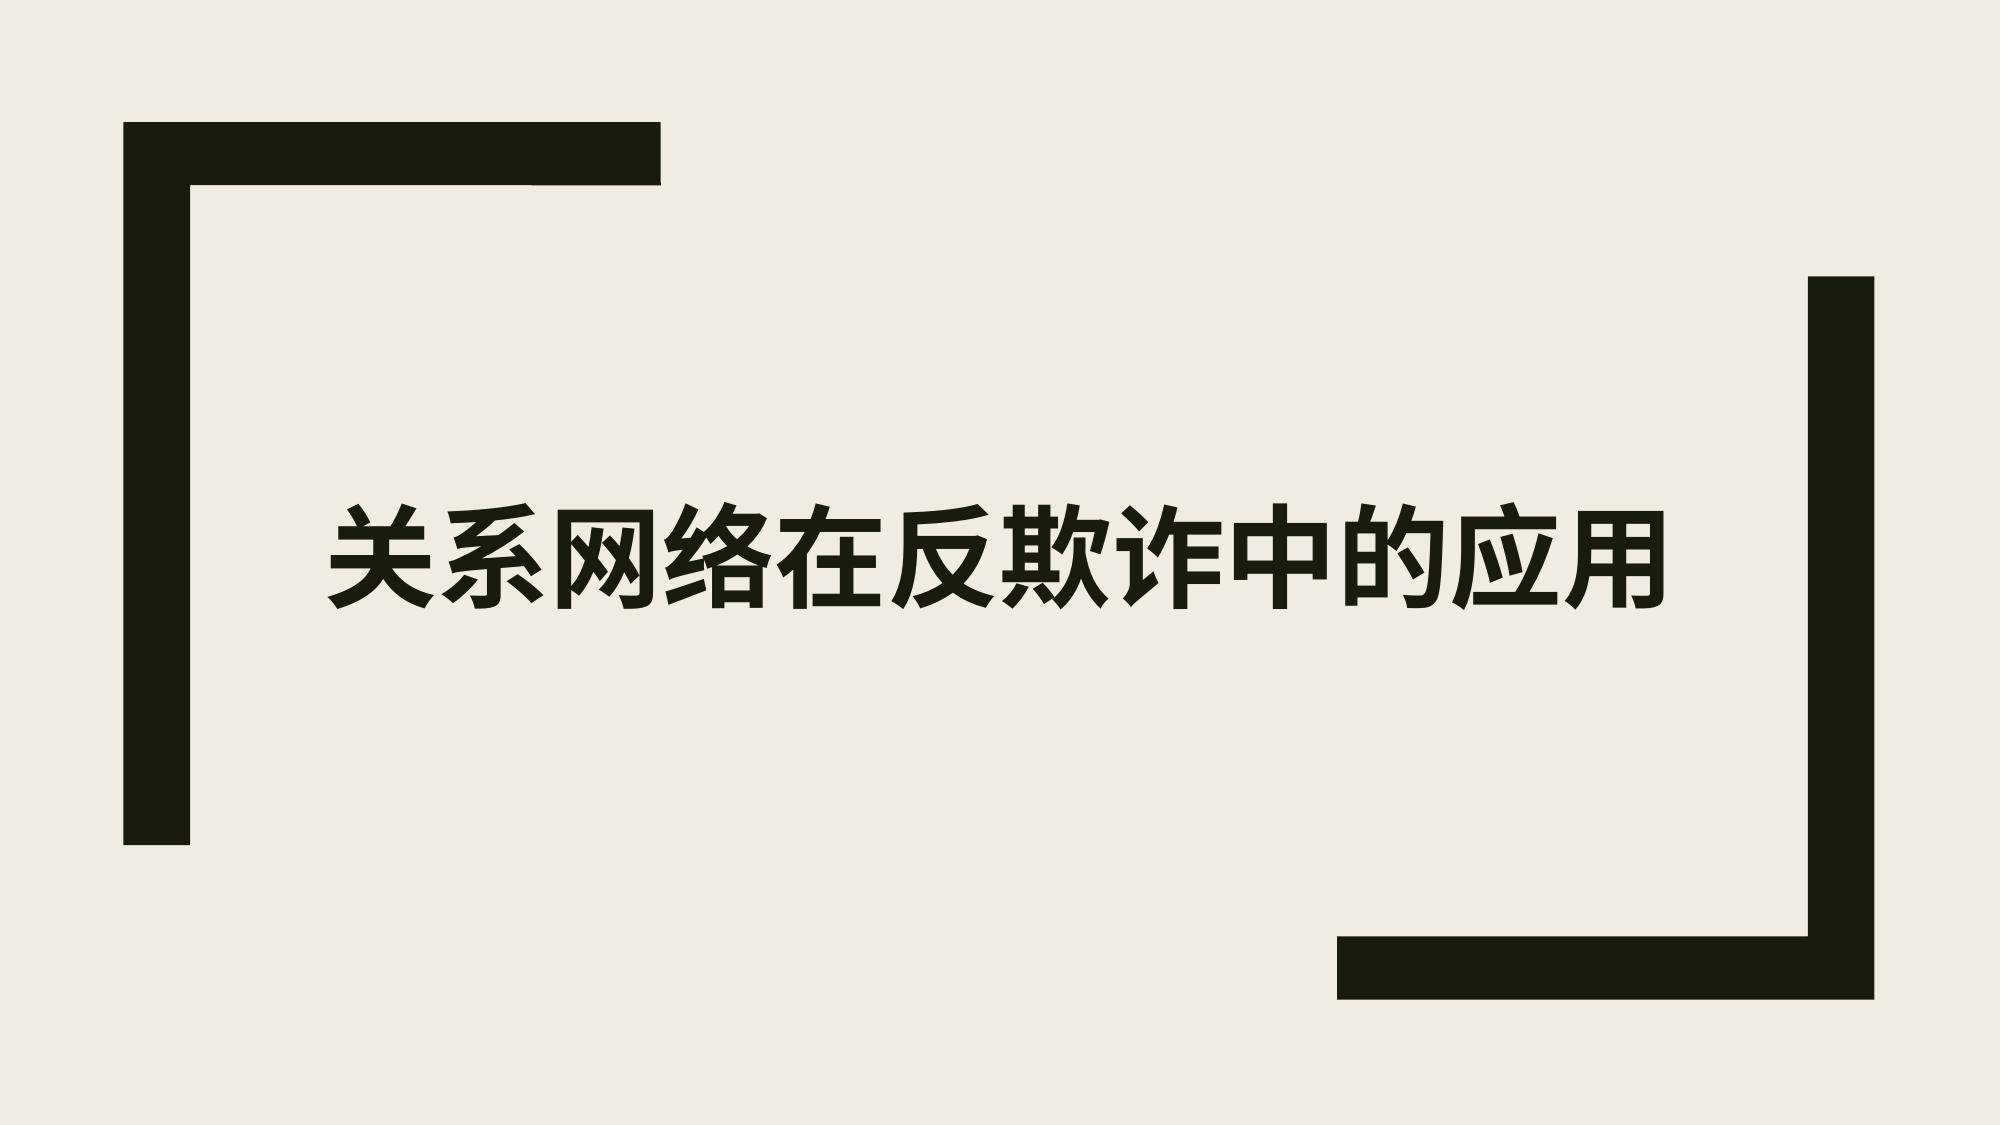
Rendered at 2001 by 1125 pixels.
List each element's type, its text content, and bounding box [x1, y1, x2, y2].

title 关系网络在反欺诈中的应用 [249, 458, 1750, 632]
